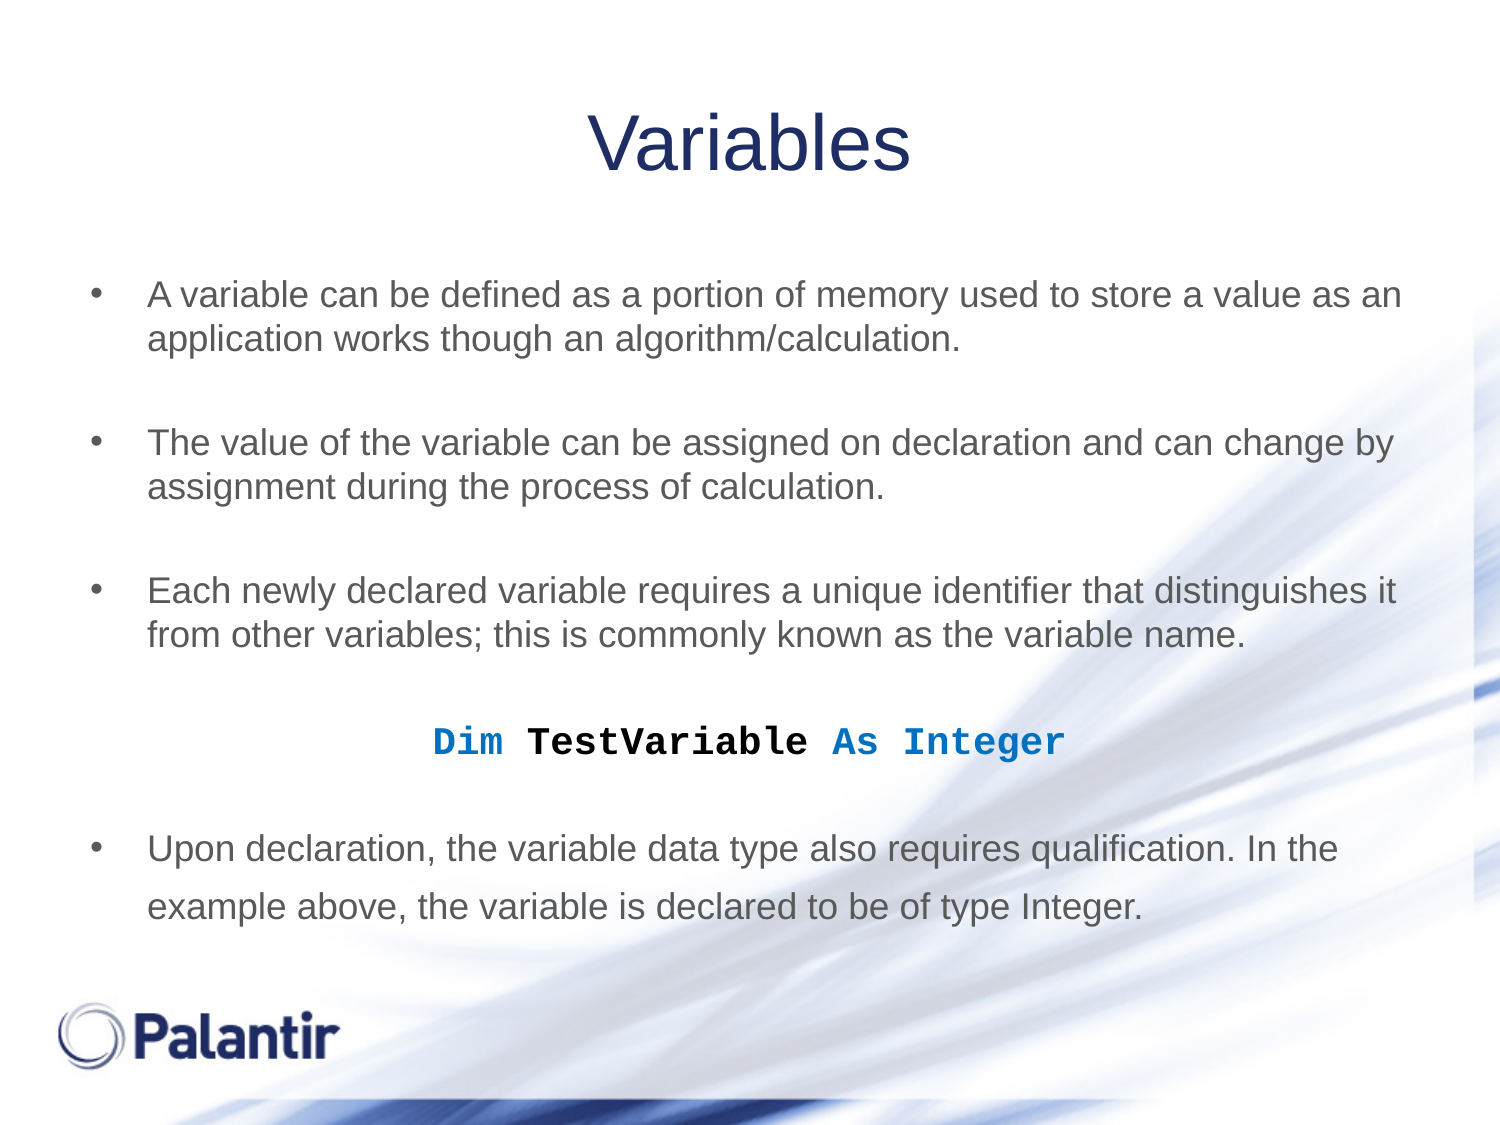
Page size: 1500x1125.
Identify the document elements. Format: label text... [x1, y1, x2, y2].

title Variables [75, 45, 1425, 233]
picture [0, 0, 1500, 1125]
list A variable can be defined as a portion of memory used to store a value as an application works though an algorithm/calculation. The value of the variable can be assigned on declaration and can change by assignment during the process of calculation. Each newly declared variable requires a unique identifier that distinguishes it from other variables; this is commonly known as the variable name. Dim TestVariable As Integer Upon declaration, the variable data type also requires qualification. In the example above, the variable is declared to be of type Integer. [75, 262, 1425, 950]
